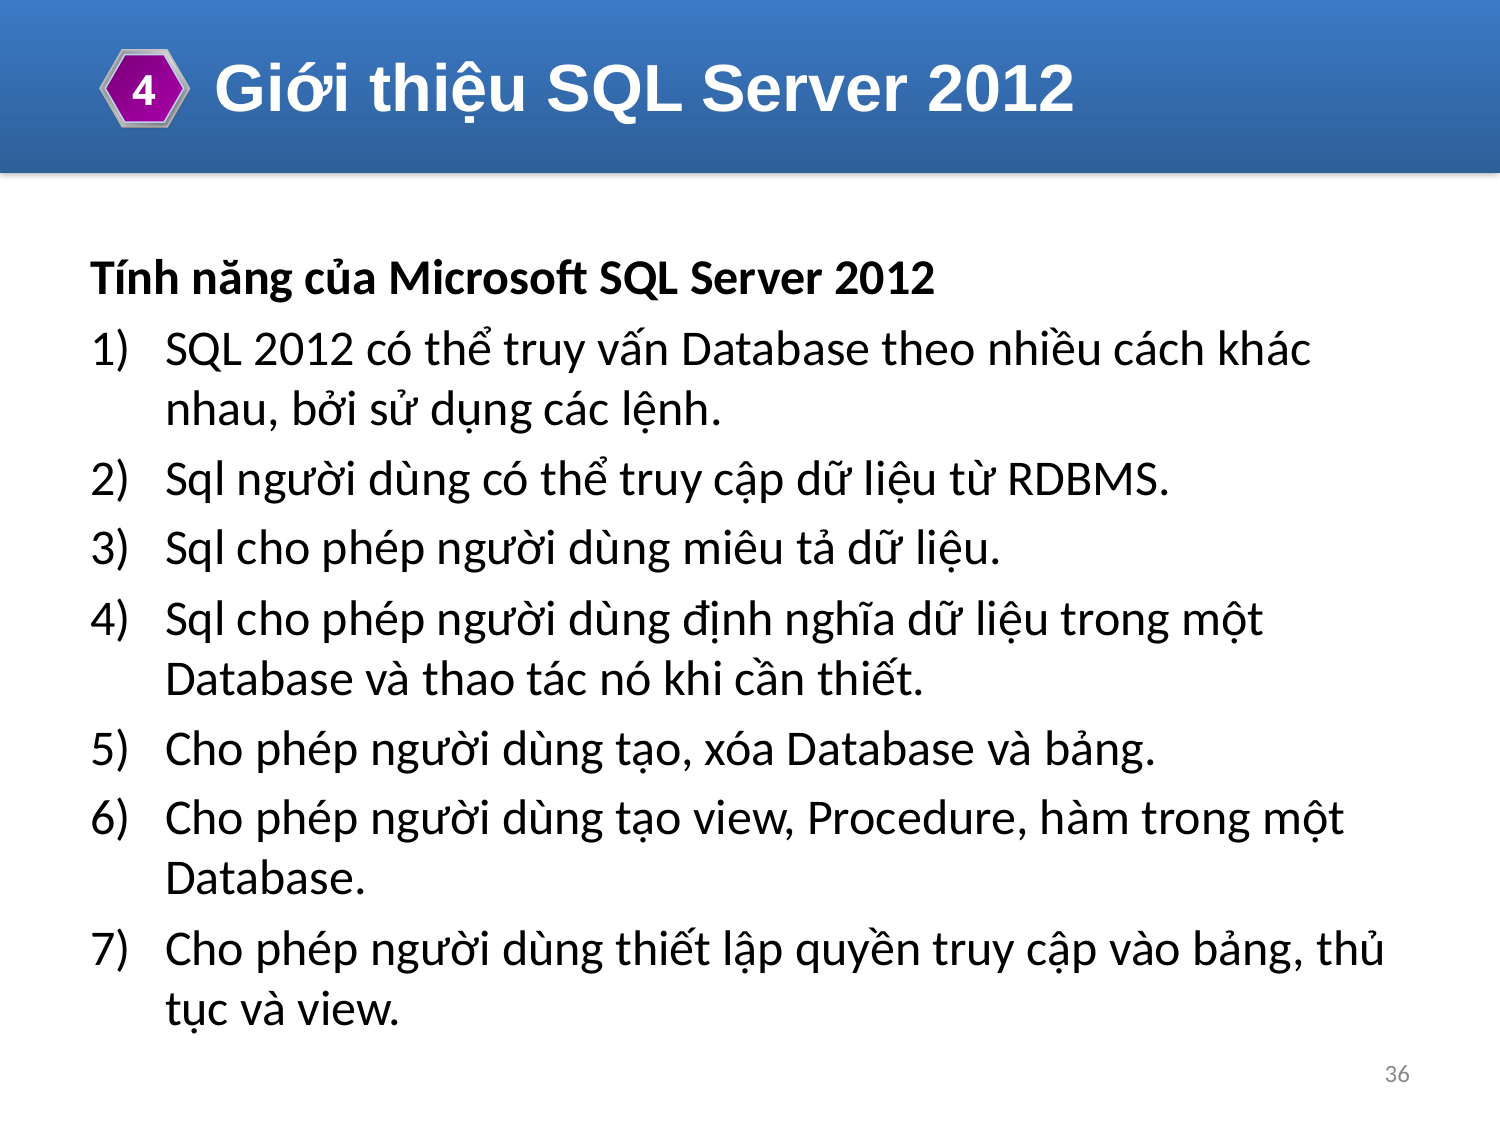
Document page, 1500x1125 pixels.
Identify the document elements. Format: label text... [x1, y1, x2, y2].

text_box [99, 49, 191, 129]
text_box Giới thiệu SQL Server 2012 [199, 37, 1338, 213]
text_box [0, 0, 1500, 173]
list Tính năng của Microsoft SQL Server 2012 SQL 2012 có thể truy vấn Database theo nhiều cách khác nhau, bởi sử dụng các lệnh. Sql người dùng có thể truy cập dữ liệu từ RDBMS. Sql cho phép người dùng miêu tả dữ liệu. Sql cho phép người dùng định nghĩa dữ liệu trong một Database và thao tác nó khi cần thiết. Cho phép người dùng tạo, xóa Database và bảng. Cho phép người dùng tạo view, Procedure, hàm trong một Database. Cho phép người dùng thiết lập quyền truy cập vào bảng, thủ tục và view. [75, 237, 1425, 1005]
slide_number 36 [1074, 1042, 1425, 1103]
